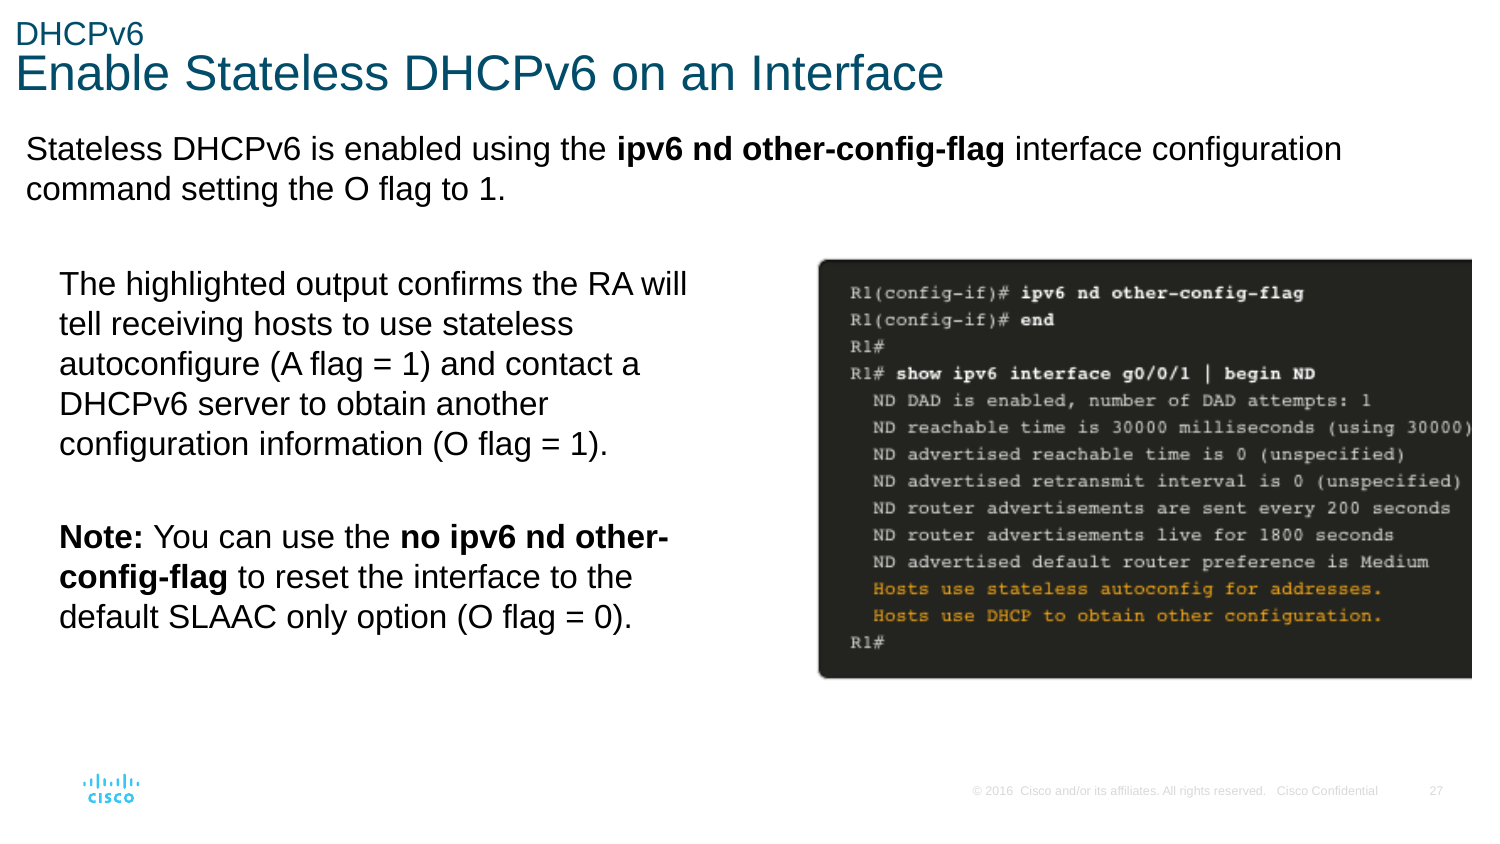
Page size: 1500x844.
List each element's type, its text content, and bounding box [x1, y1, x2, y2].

text_box The highlighted output confirms the RA will tell receiving hosts to use stateless autoconfigure (A flag = 1) and contact a DHCPv6 server to obtain another configuration information (O flag = 1). Note: You can use the no ipv6 nd other-config-flag to reset the interface to the default SLAAC only option (O flag = 0). [44, 255, 746, 724]
title DHCPv6 Enable Stateless DHCPv6 on an Interface [0, 0, 1369, 121]
picture [813, 254, 1472, 687]
list Stateless DHCPv6 is enabled using the ipv6 nd other-config-flag interface configuration command setting the O flag to 1. [10, 120, 1369, 256]
